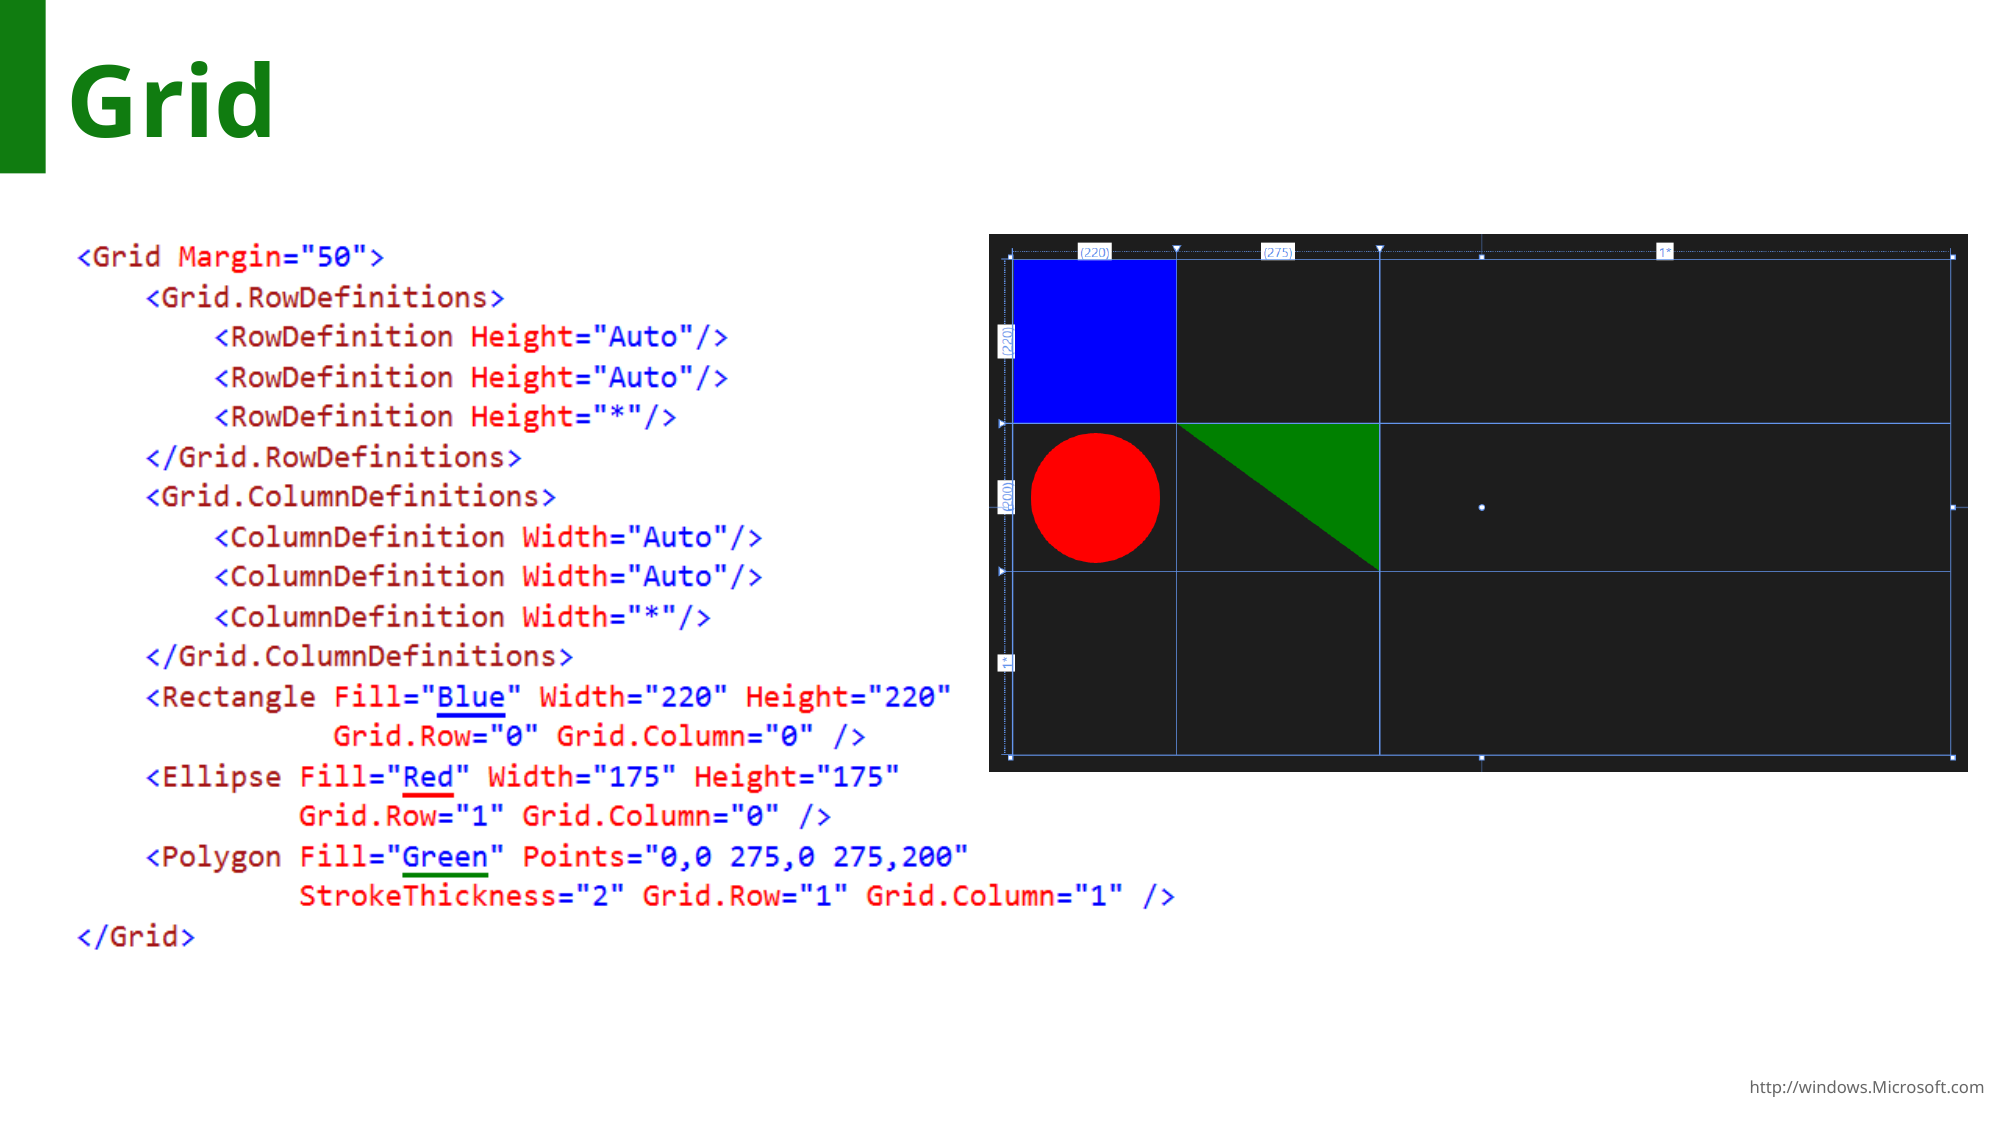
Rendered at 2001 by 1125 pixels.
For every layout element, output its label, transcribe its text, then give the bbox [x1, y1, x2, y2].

title Grid [44, 33, 1956, 195]
picture [62, 234, 1968, 953]
